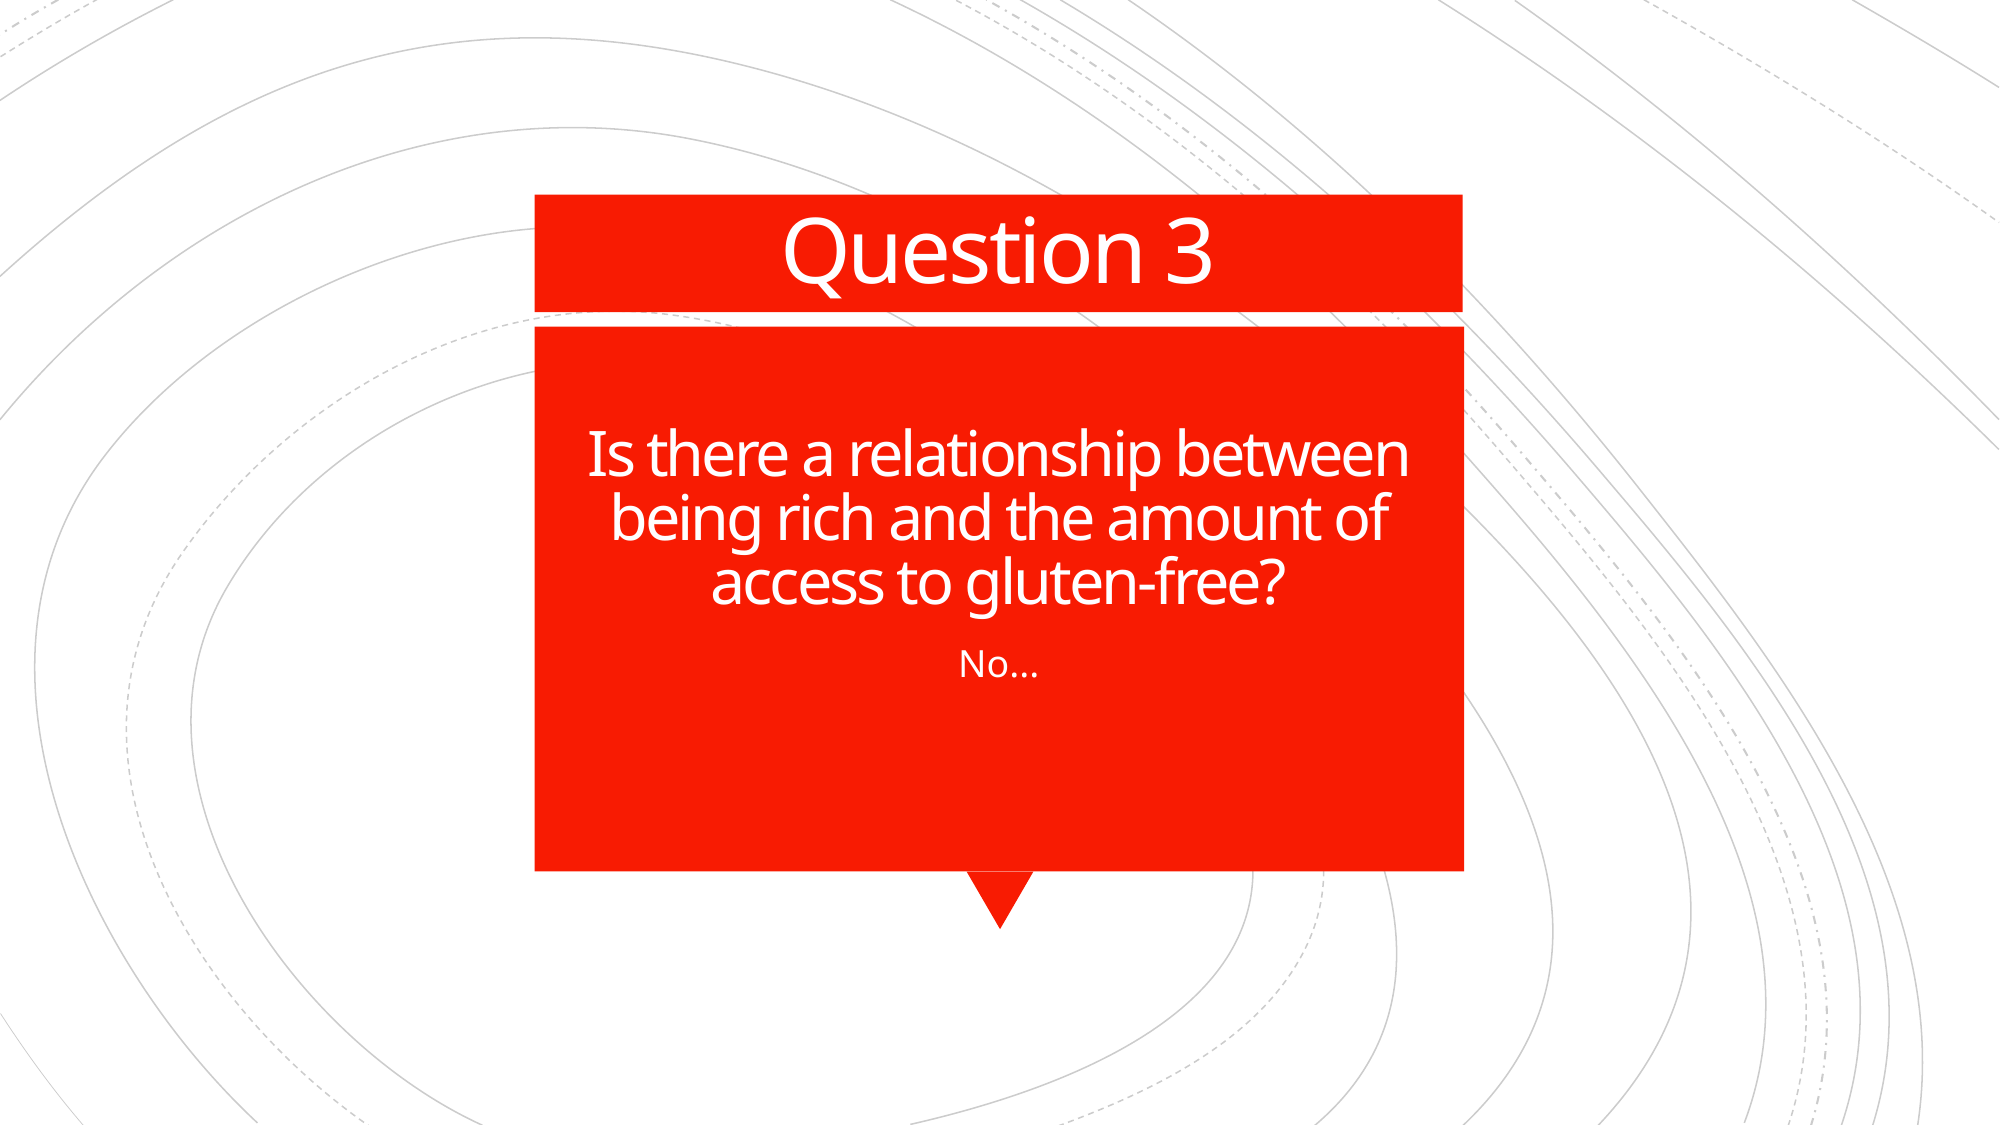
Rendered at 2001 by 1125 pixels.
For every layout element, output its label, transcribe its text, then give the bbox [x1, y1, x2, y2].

text_box Question 3 [547, 172, 1449, 303]
title Is there a relationship between being rich and the amount of access to gluten-free? [548, 340, 1450, 618]
list No... [548, 631, 1450, 859]
